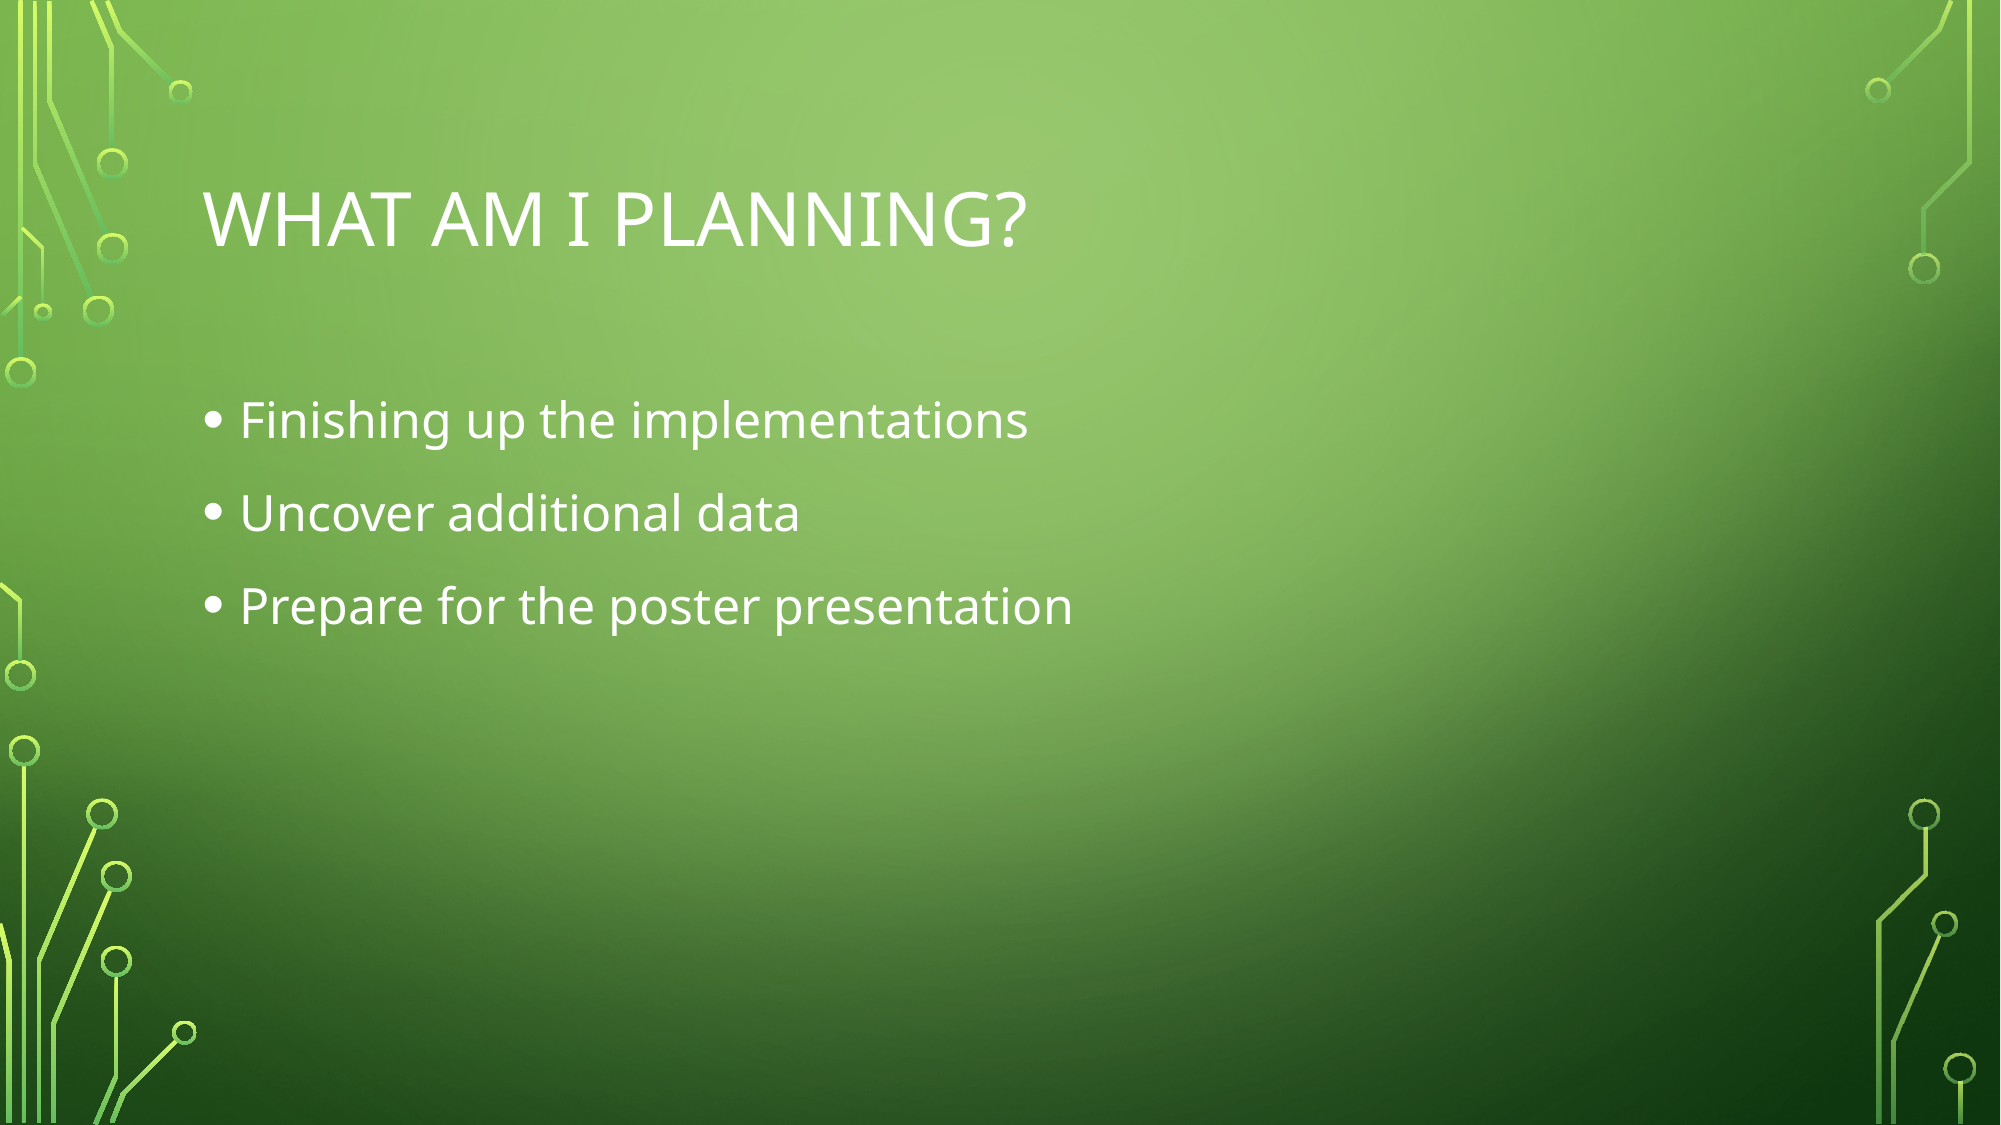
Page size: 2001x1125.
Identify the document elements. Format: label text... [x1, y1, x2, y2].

title What am I Planning? [187, 101, 1813, 344]
list Finishing up the implementations Uncover additional data Prepare for the poster presentation [187, 369, 1813, 950]
